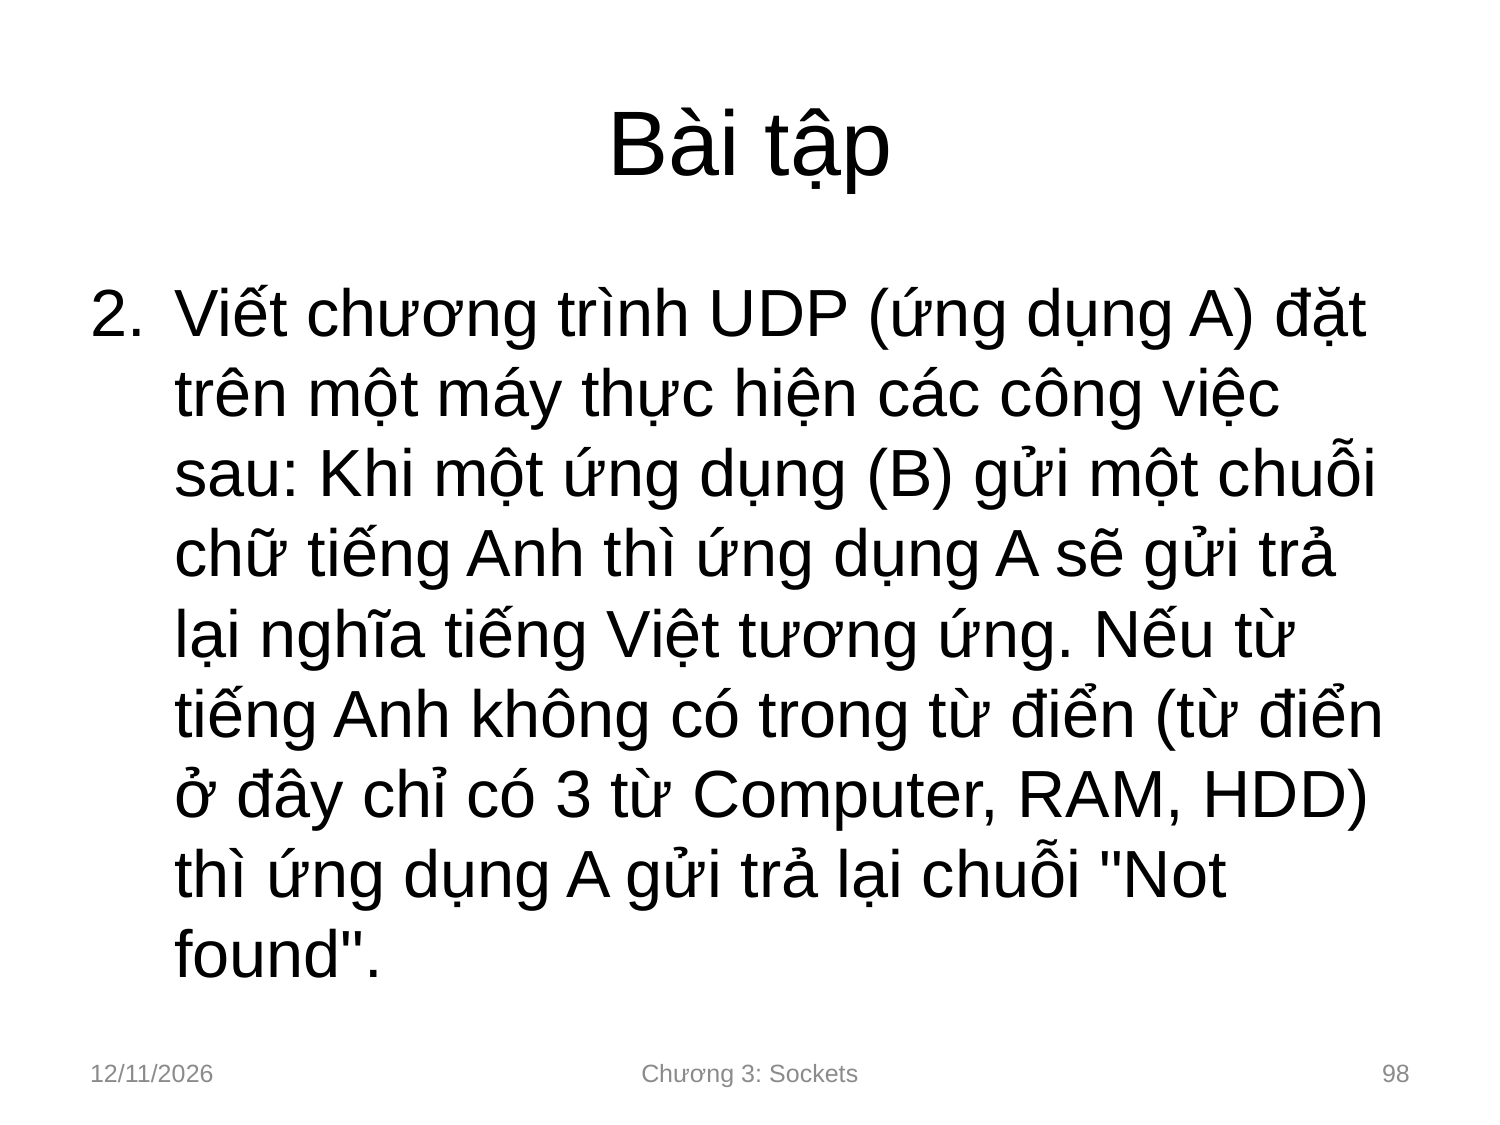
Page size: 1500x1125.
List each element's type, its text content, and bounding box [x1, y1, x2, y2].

footer Chương 3: Sockets [512, 1042, 988, 1103]
title Bài tập [75, 45, 1425, 233]
slide_number 98 [1074, 1042, 1425, 1103]
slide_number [75, 1042, 425, 1103]
list Viết chương trình UDP (ứng dụng A) đặt trên một máy thực hiện các công việc sau: Khi một ứng dụng (B) gửi một chuỗi chữ tiếng Anh thì ứng dụng A sẽ gửi trả lại nghĩa tiếng Việt tương ứng. Nếu từ tiếng Anh không có trong từ điển (từ điển ở đây chỉ có 3 từ Computer, RAM, HDD) thì ứng dụng A gửi trả lại chuỗi "Not found". [75, 262, 1425, 1005]
